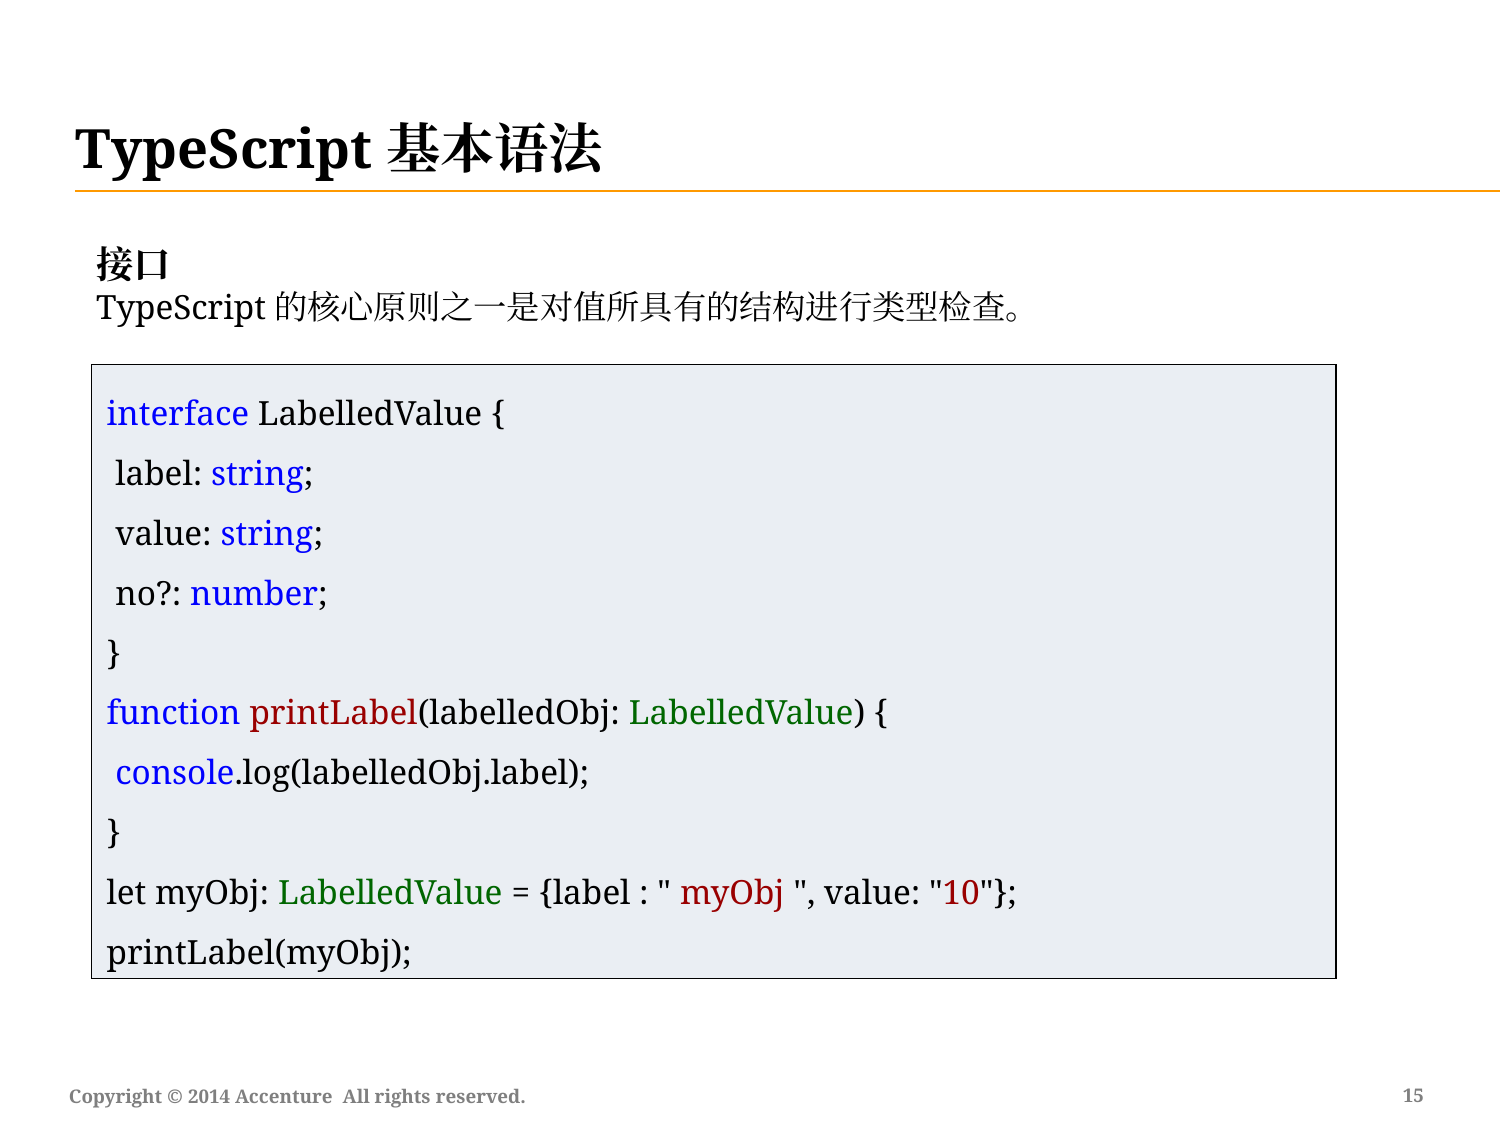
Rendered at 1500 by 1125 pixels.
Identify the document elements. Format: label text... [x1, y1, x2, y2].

text_box interface LabelledValue { label: string; value: string; no?: number; } function printLabel(labelledObj: LabelledValue) { console.log(labelledObj.label); } let myObj: LabelledValue = {label : " myObj ", value: "10"}; printLabel(myObj); [91, 364, 1337, 979]
text_box 14 [1336, 1076, 1424, 1117]
text_box Copyright © 2014 Accenture All rights reserved. [43, 1077, 566, 1116]
text_box 接口 TypeScript的核心原则之一是对值所具有的结构进行类型检查。 [81, 233, 1424, 1110]
text_box TypeScript基本语法 [75, 87, 1422, 217]
